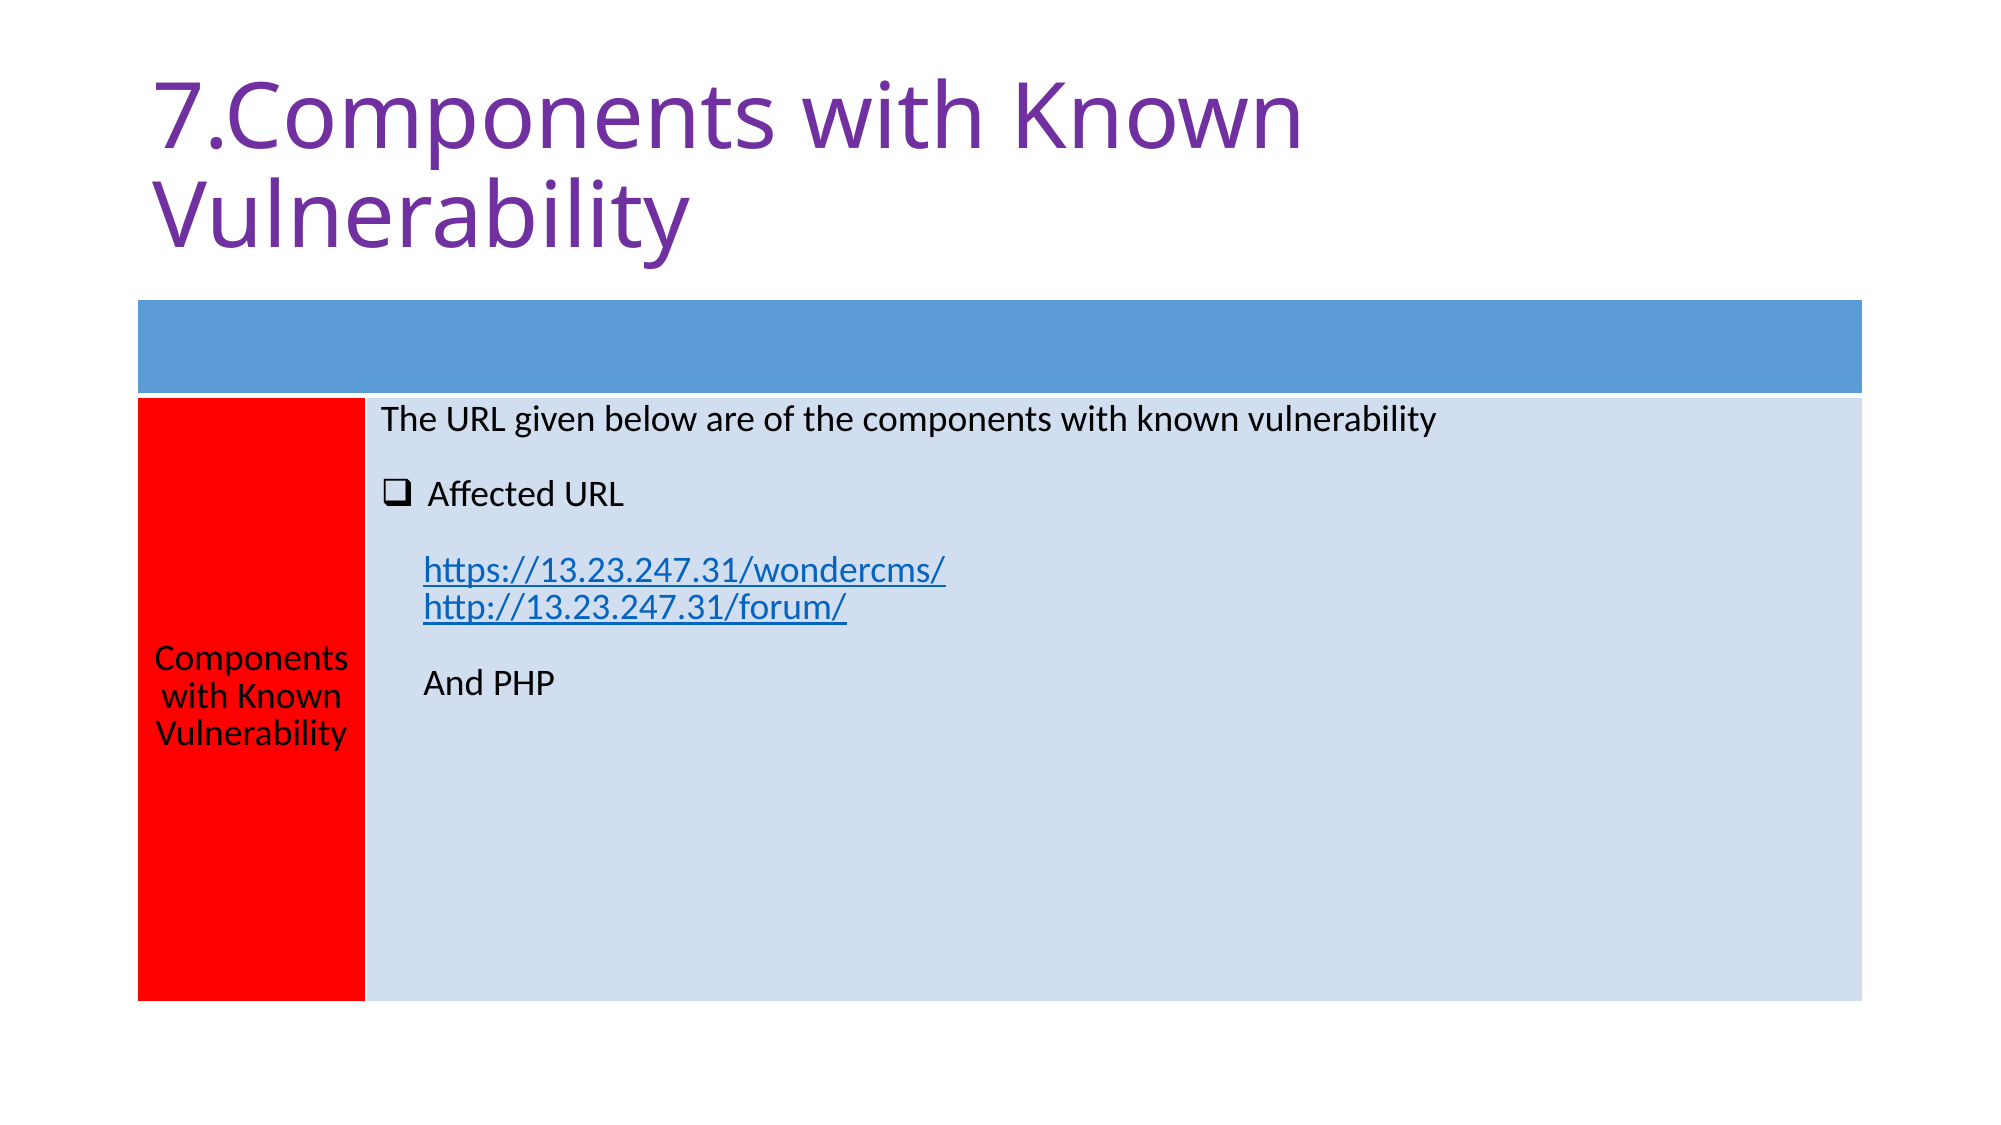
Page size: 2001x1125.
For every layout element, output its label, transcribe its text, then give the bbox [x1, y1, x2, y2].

table_header [138, 300, 1862, 393]
title 7.Components with Known Vulnerability [137, 59, 1863, 278]
table_cell The URL given below are of the components with known vulnerability Affected URL https://13.23.247.31/wondercms/ http://13.23.247.31/forum/ And PHP [367, 398, 1862, 1001]
table_cell Components with Known Vulnerability [138, 398, 365, 1001]
